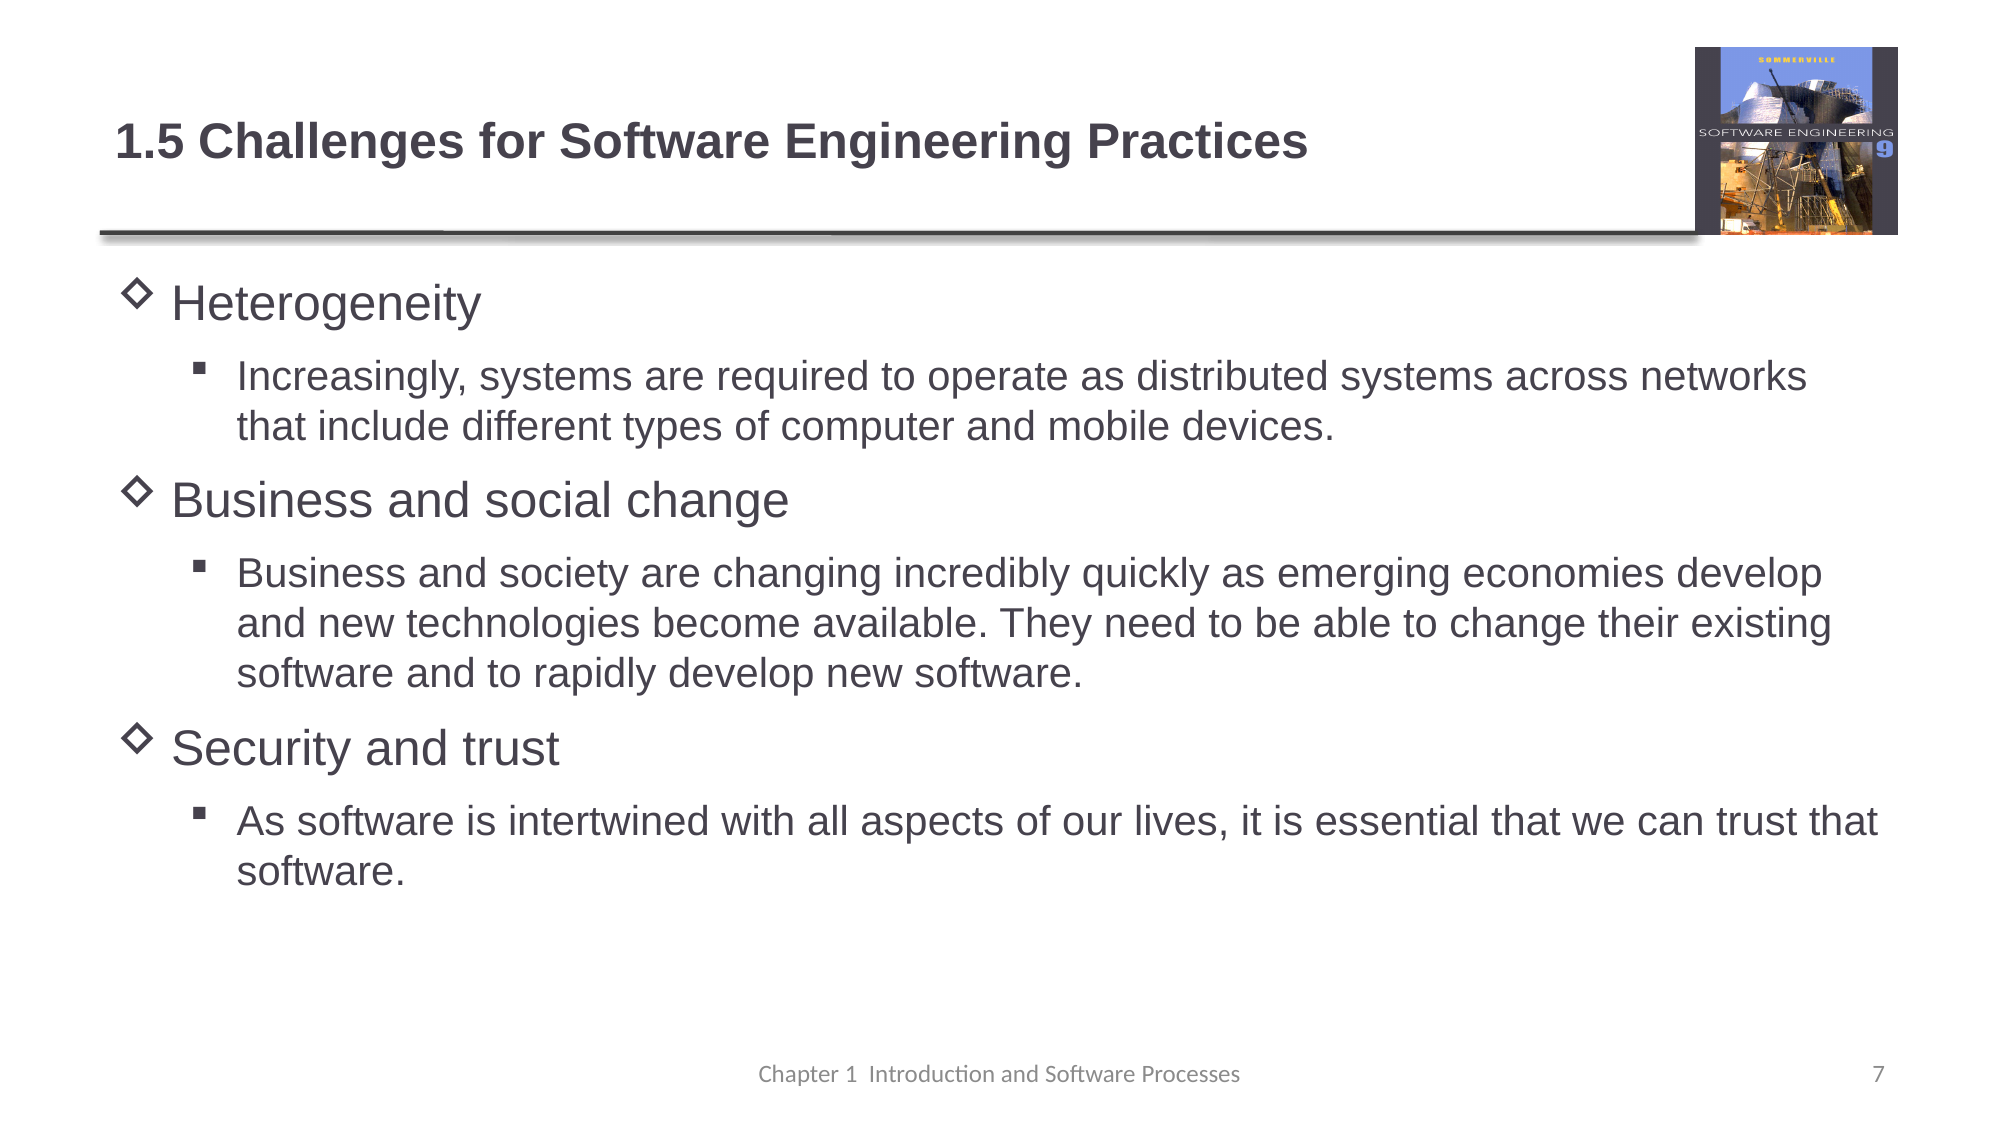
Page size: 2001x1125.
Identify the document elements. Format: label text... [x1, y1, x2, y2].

list Heterogeneity Increasingly, systems are required to operate as distributed systems across networks that include different types of computer and mobile devices. Business and social change Business and society are changing incredibly quickly as emerging economies develop and new technologies become available. They need to be able to change their existing software and to rapidly develop new software. Security and trust As software is intertwined with all aspects of our lives, it is essential that we can trust that software. [99, 262, 1900, 1005]
slide_number 7 [1433, 1042, 1900, 1103]
title 1.5 Challenges for Software Engineering Practices [99, 44, 1696, 233]
picture [1696, 47, 1898, 235]
footer Chapter 1 Introduction and Software Processes [683, 1042, 1317, 1103]
